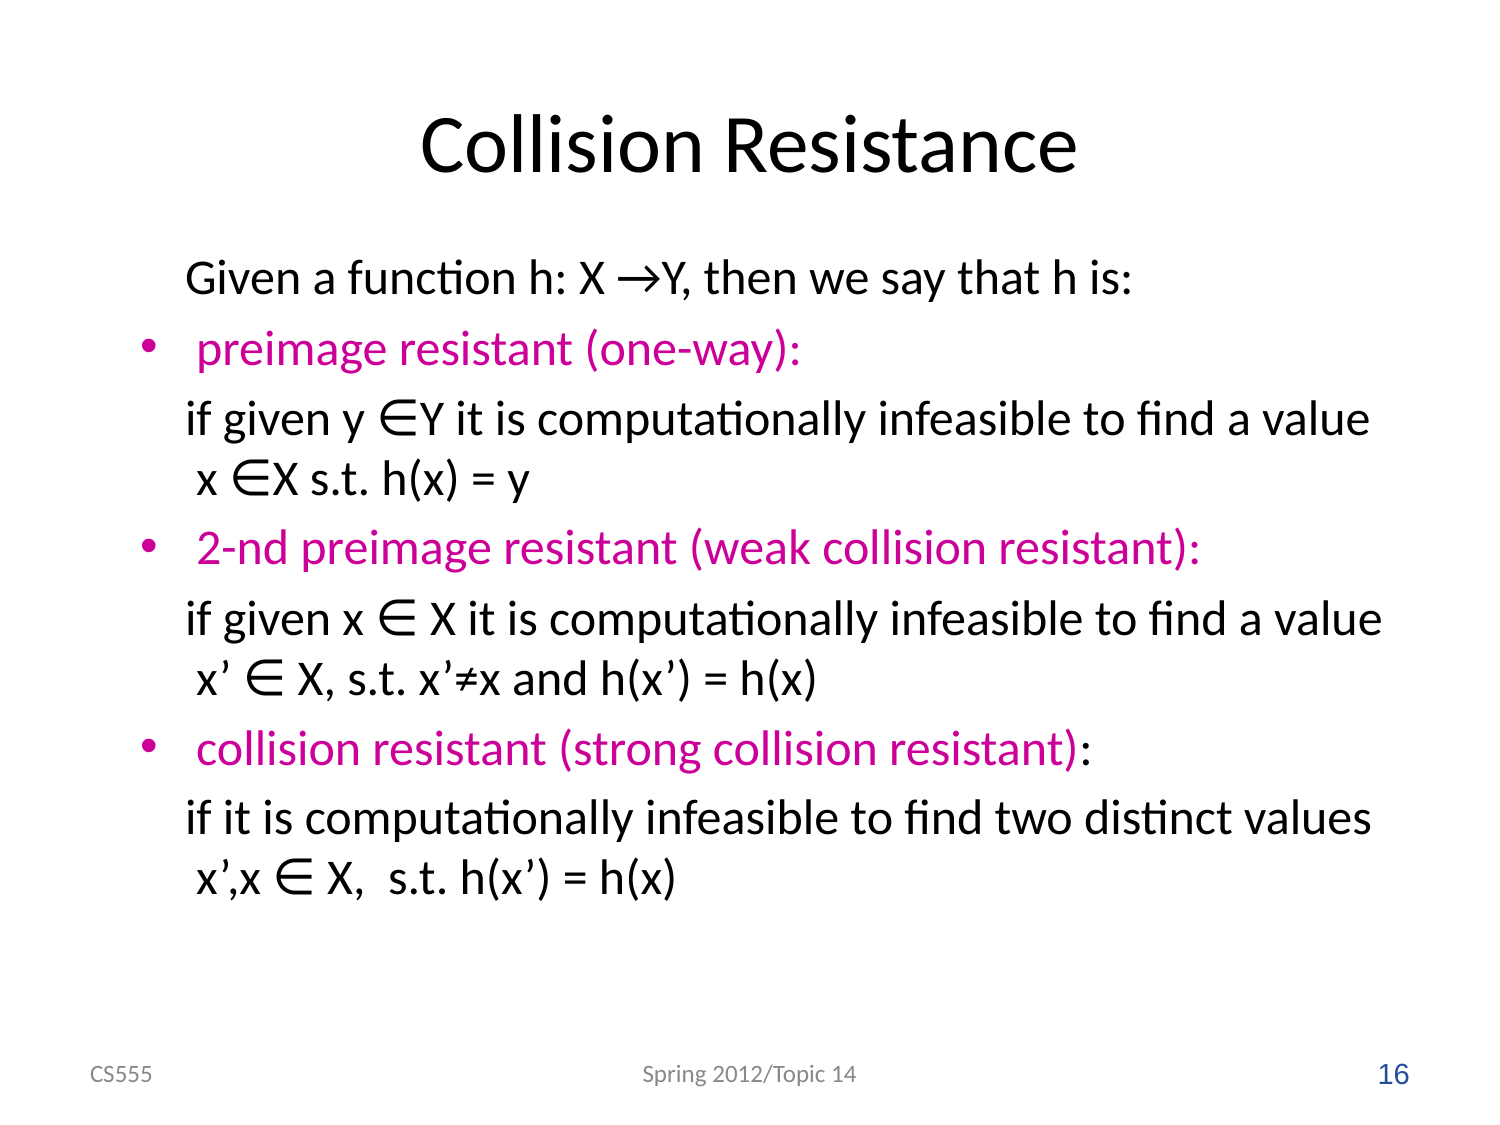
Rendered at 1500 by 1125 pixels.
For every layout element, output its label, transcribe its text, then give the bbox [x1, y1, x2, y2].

title Collision Resistance [75, 45, 1425, 233]
footer Spring 2012/Topic 14 [512, 1042, 988, 1103]
list Given a function h: X →Y, then we say that h is: preimage resistant (one-way): if given y ∈Y it is computationally infeasible to find a value x ∈X s.t. h(x) = y 2-nd preimage resistant (weak collision resistant): if given x ∈ X it is computationally infeasible to find a value x’ ∈ X, s.t. x’≠x and h(x’) = h(x) collision resistant (strong collision resistant): if it is computationally infeasible to find two distinct values x’,x ∈ X, s.t. h(x’) = h(x) [125, 237, 1413, 950]
slide_number CS555 [75, 1042, 425, 1103]
slide_number ‹#› [1074, 1042, 1425, 1103]
